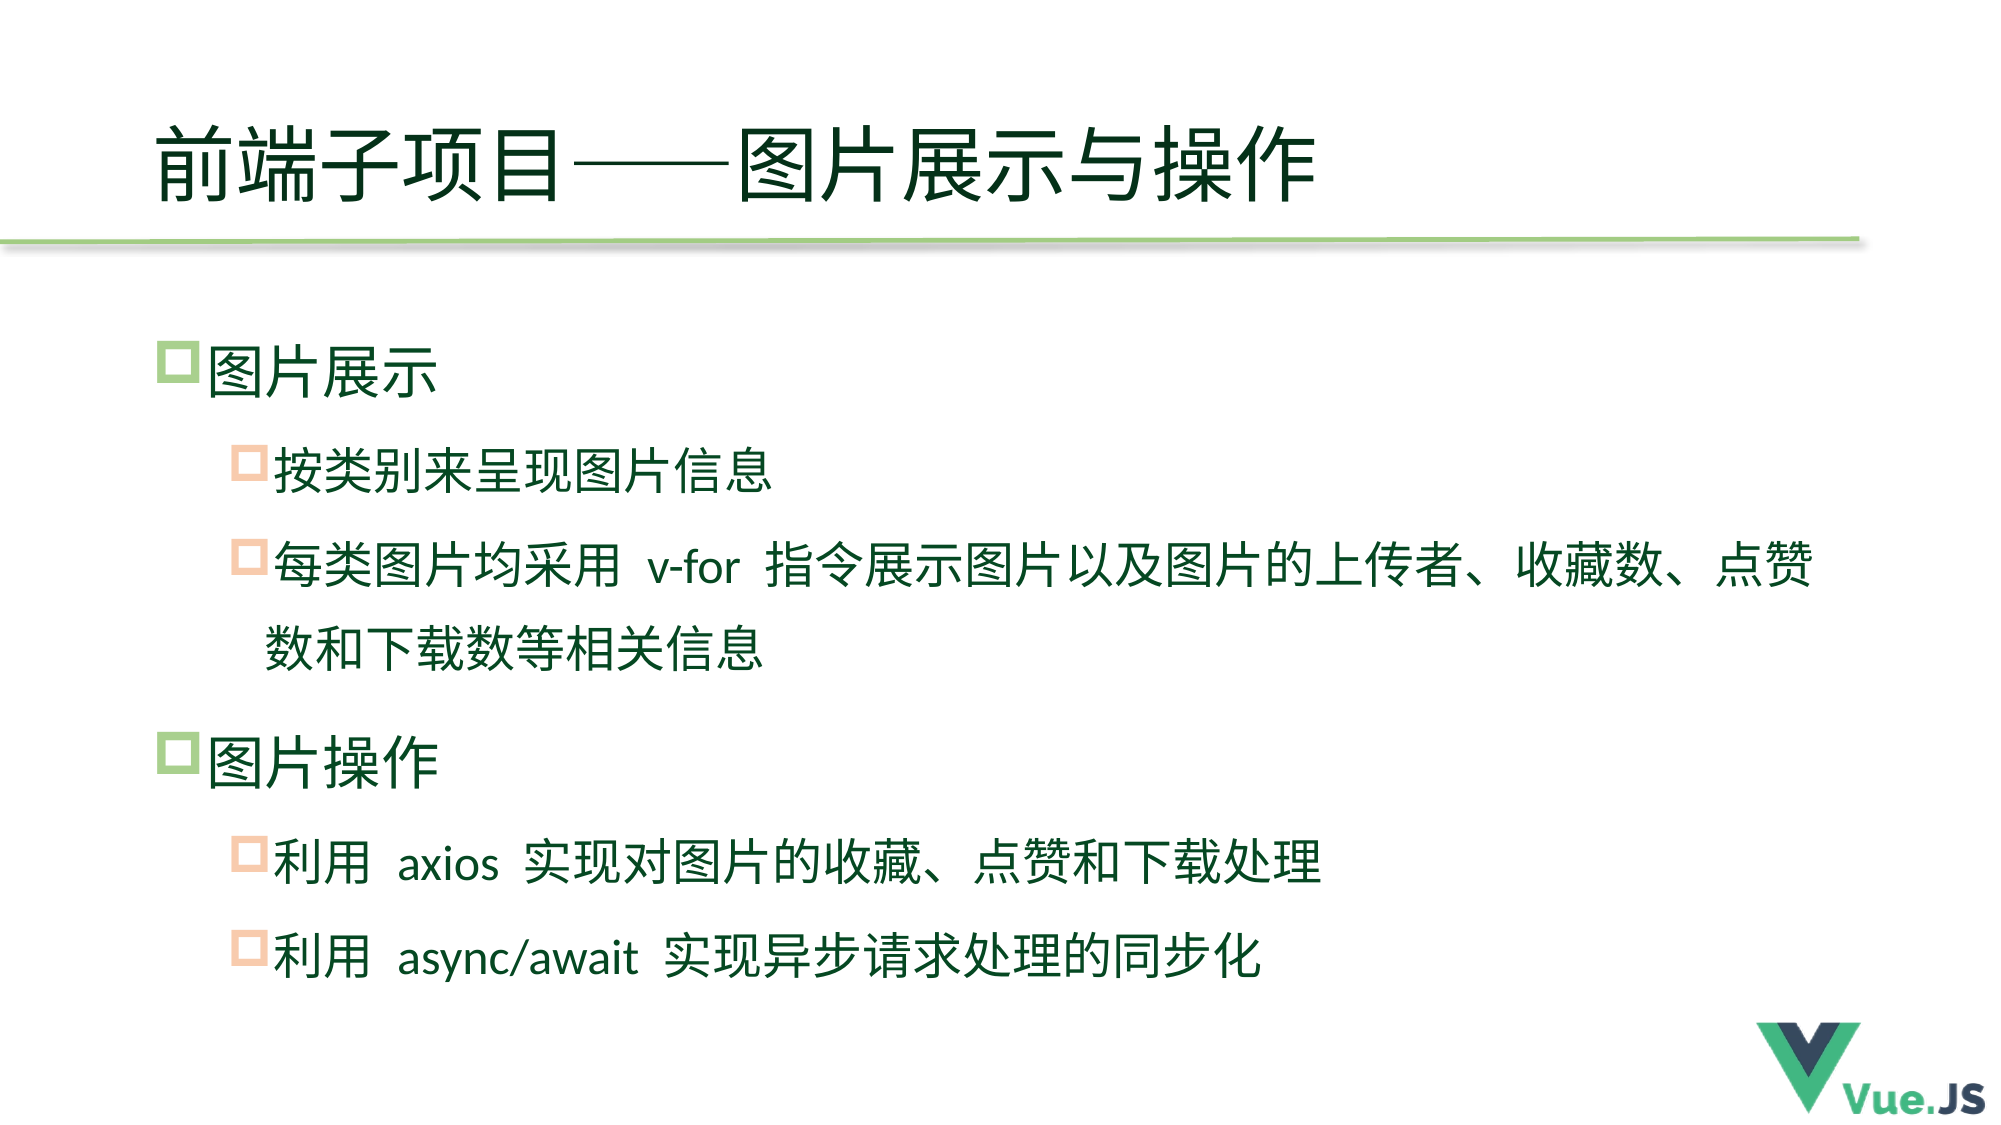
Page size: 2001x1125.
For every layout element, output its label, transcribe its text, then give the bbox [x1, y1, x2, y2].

list 图片展示 按类别来呈现图片信息 每类图片均采用 v-for 指令展示图片以及图片的上传者、收藏数、点赞数和下载数等相关信息 图片操作 利用 axios 实现对图片的收藏、点赞和下载处理 利用 async/await 实现异步请求处理的同步化 [137, 299, 1863, 1014]
title 前端子项目——图片展示与操作 [137, 59, 1863, 278]
picture [1748, 1010, 2000, 1125]
